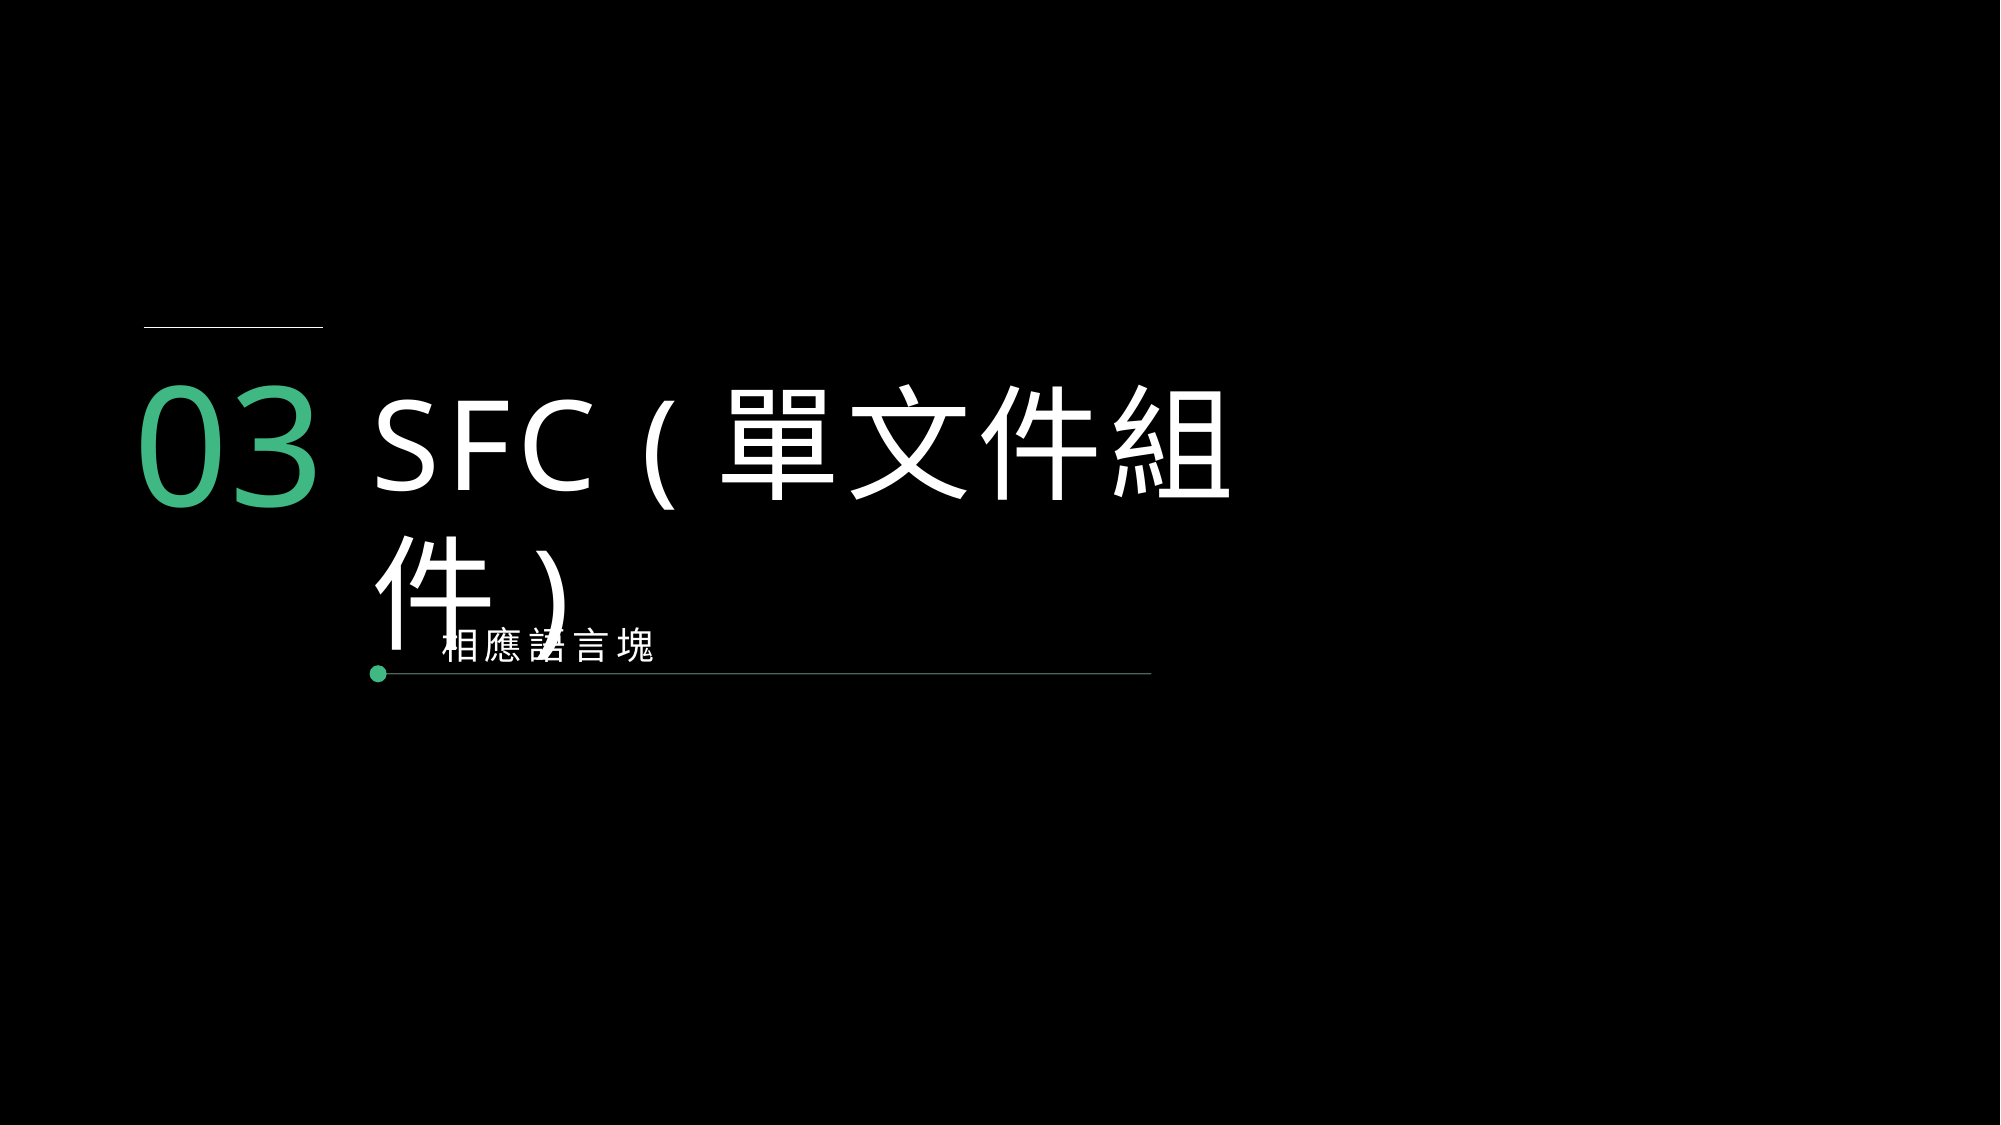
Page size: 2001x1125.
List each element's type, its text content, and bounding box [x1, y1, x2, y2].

text_box [368, 664, 388, 684]
text_box 相應語言塊 [426, 617, 845, 673]
text_box SFC (單文件組件) [356, 357, 1438, 673]
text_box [109, 327, 350, 550]
